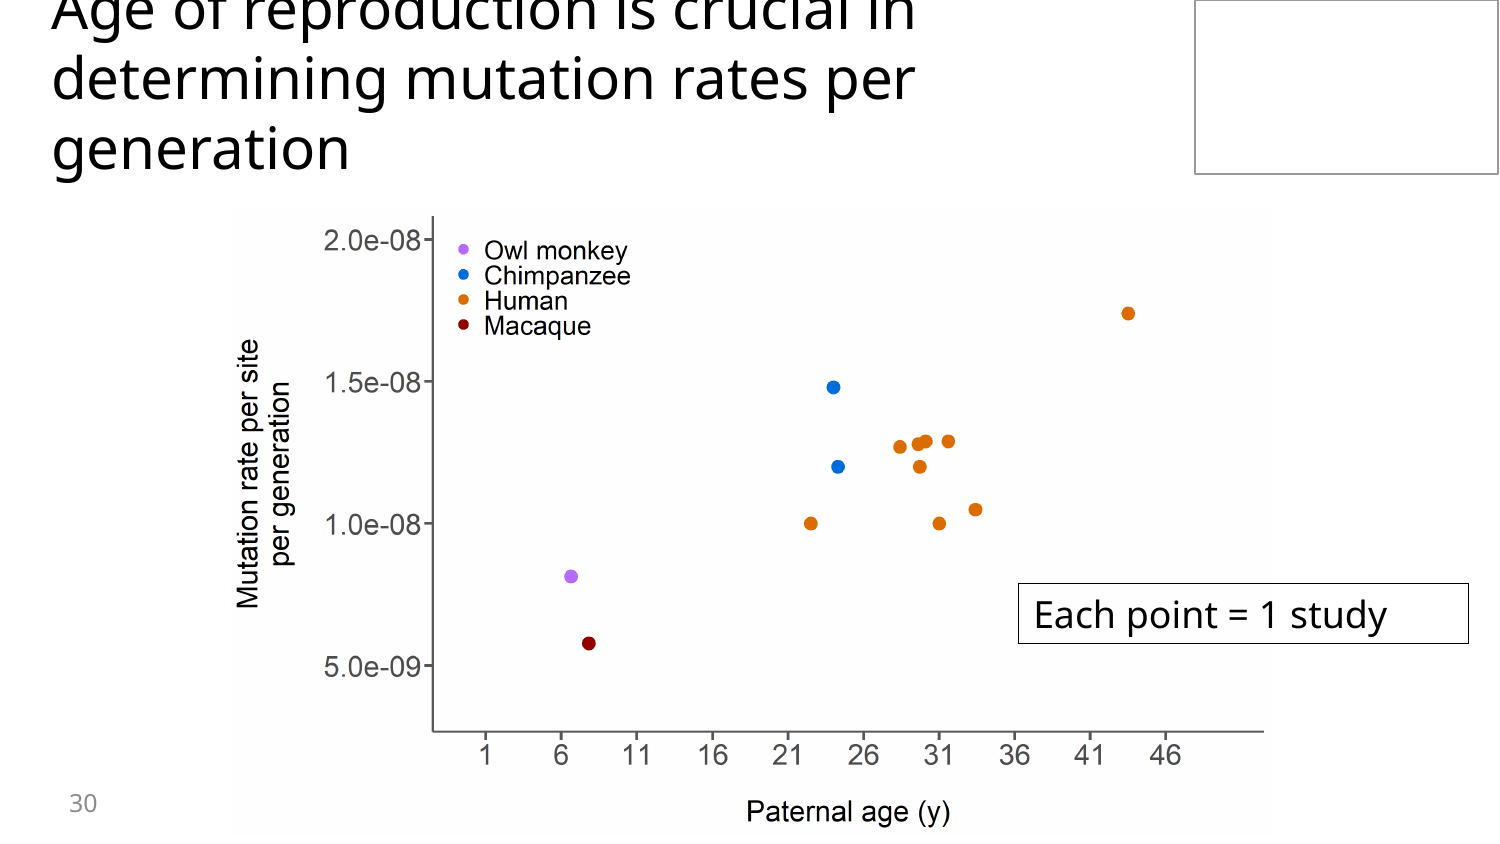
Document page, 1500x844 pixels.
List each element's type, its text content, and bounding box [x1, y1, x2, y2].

slide_number 30 [54, 782, 222, 827]
picture [227, 207, 1272, 835]
title Age of reproduction is crucial in determining mutation rates per generation [35, 5, 1177, 147]
text_box Each point = 1 study [1276, 583, 1469, 644]
